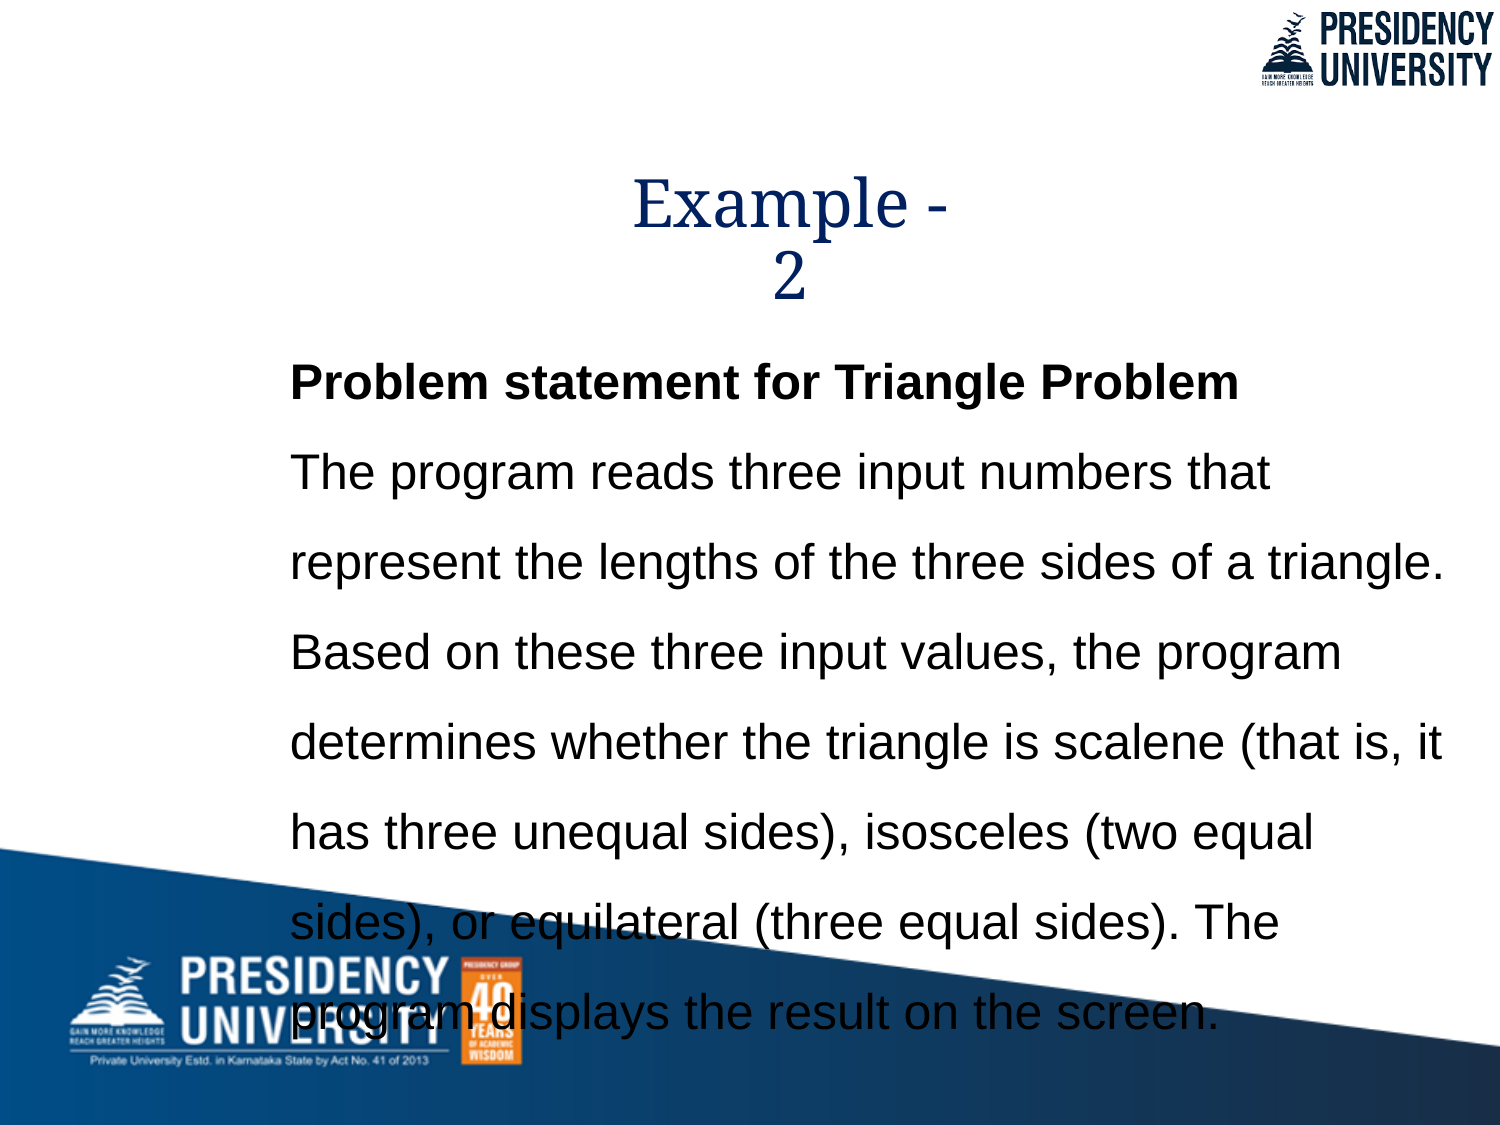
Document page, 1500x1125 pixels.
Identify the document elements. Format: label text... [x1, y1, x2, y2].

title Example - 2 [600, 166, 981, 312]
picture [1254, 0, 1500, 96]
picture [0, 845, 1500, 1125]
text_box Problem statement for Triangle Problem The program reads three input numbers that represent the lengths of the three sides of a triangle. Based on these three input values, the program determines whether the triangle is scalene (that is, it has three unequal sides), isosceles (two equal sides), or equilateral (three equal sides). The program displays the result on the screen. [274, 312, 1463, 1048]
